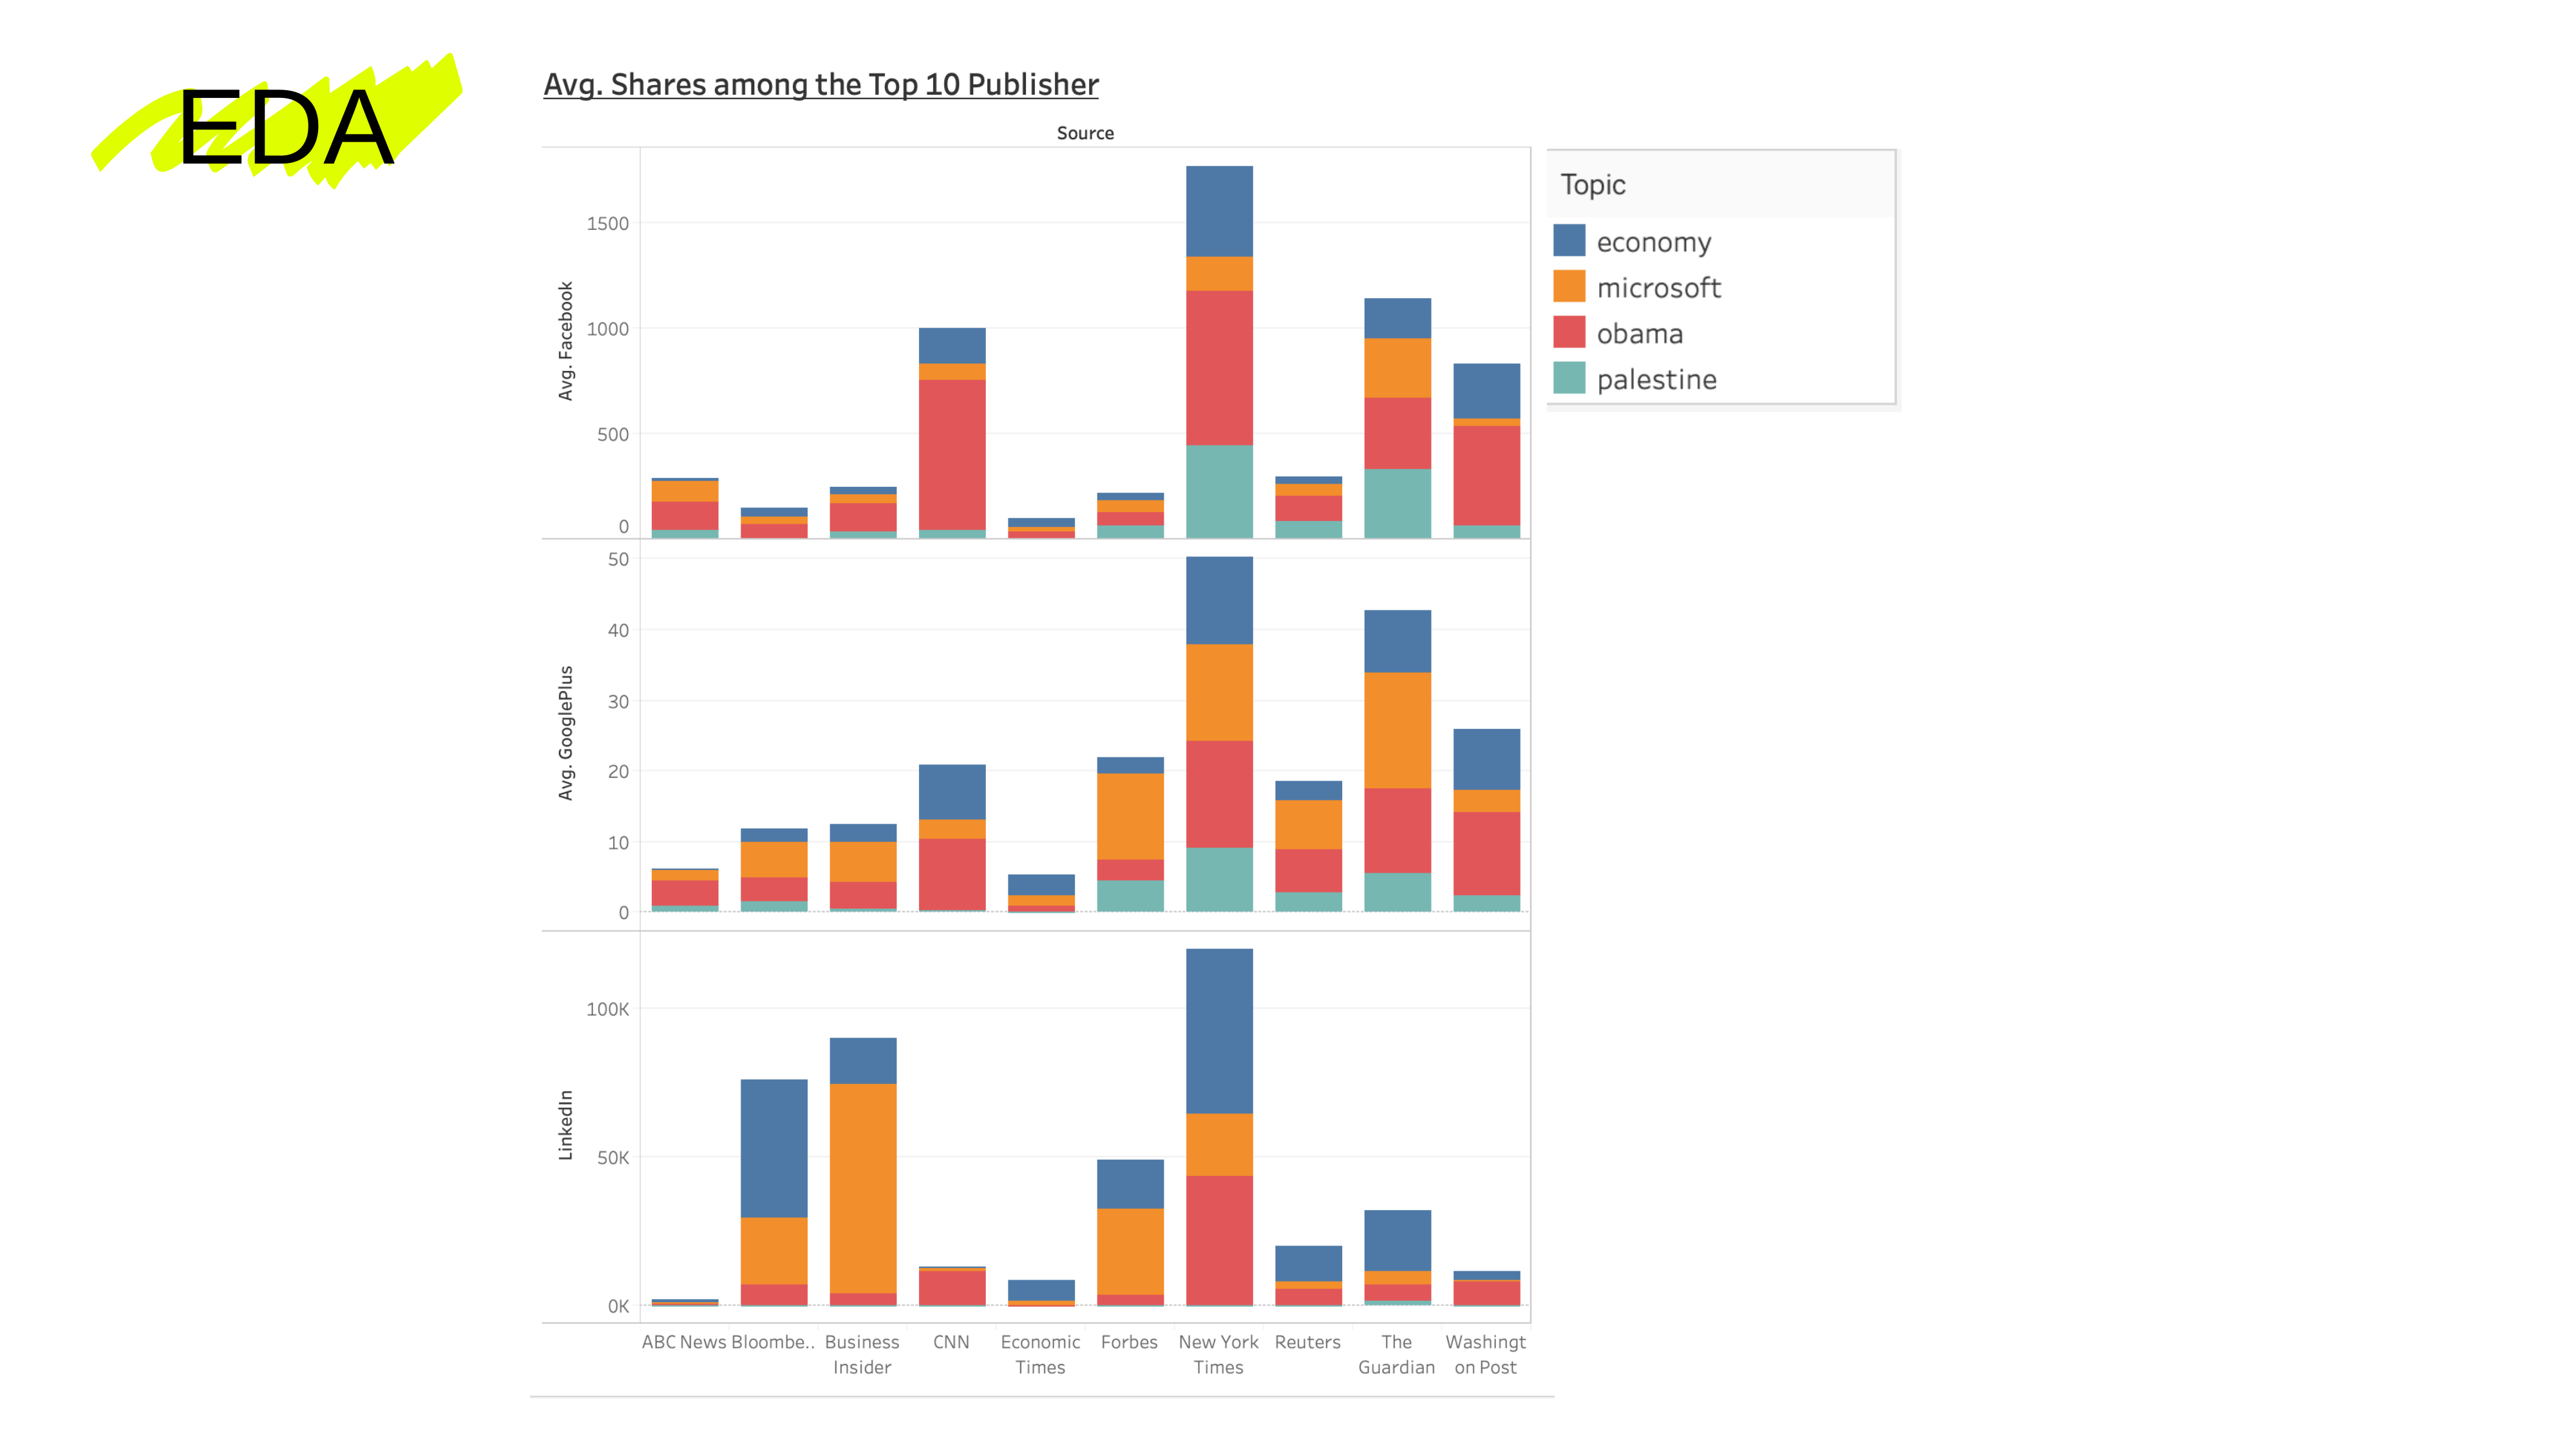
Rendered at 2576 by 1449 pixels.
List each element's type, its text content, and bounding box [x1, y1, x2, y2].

picture [529, 50, 1902, 1399]
text_box [91, 100, 154, 173]
text_box [400, 53, 463, 153]
text_box EDA [154, 53, 400, 190]
